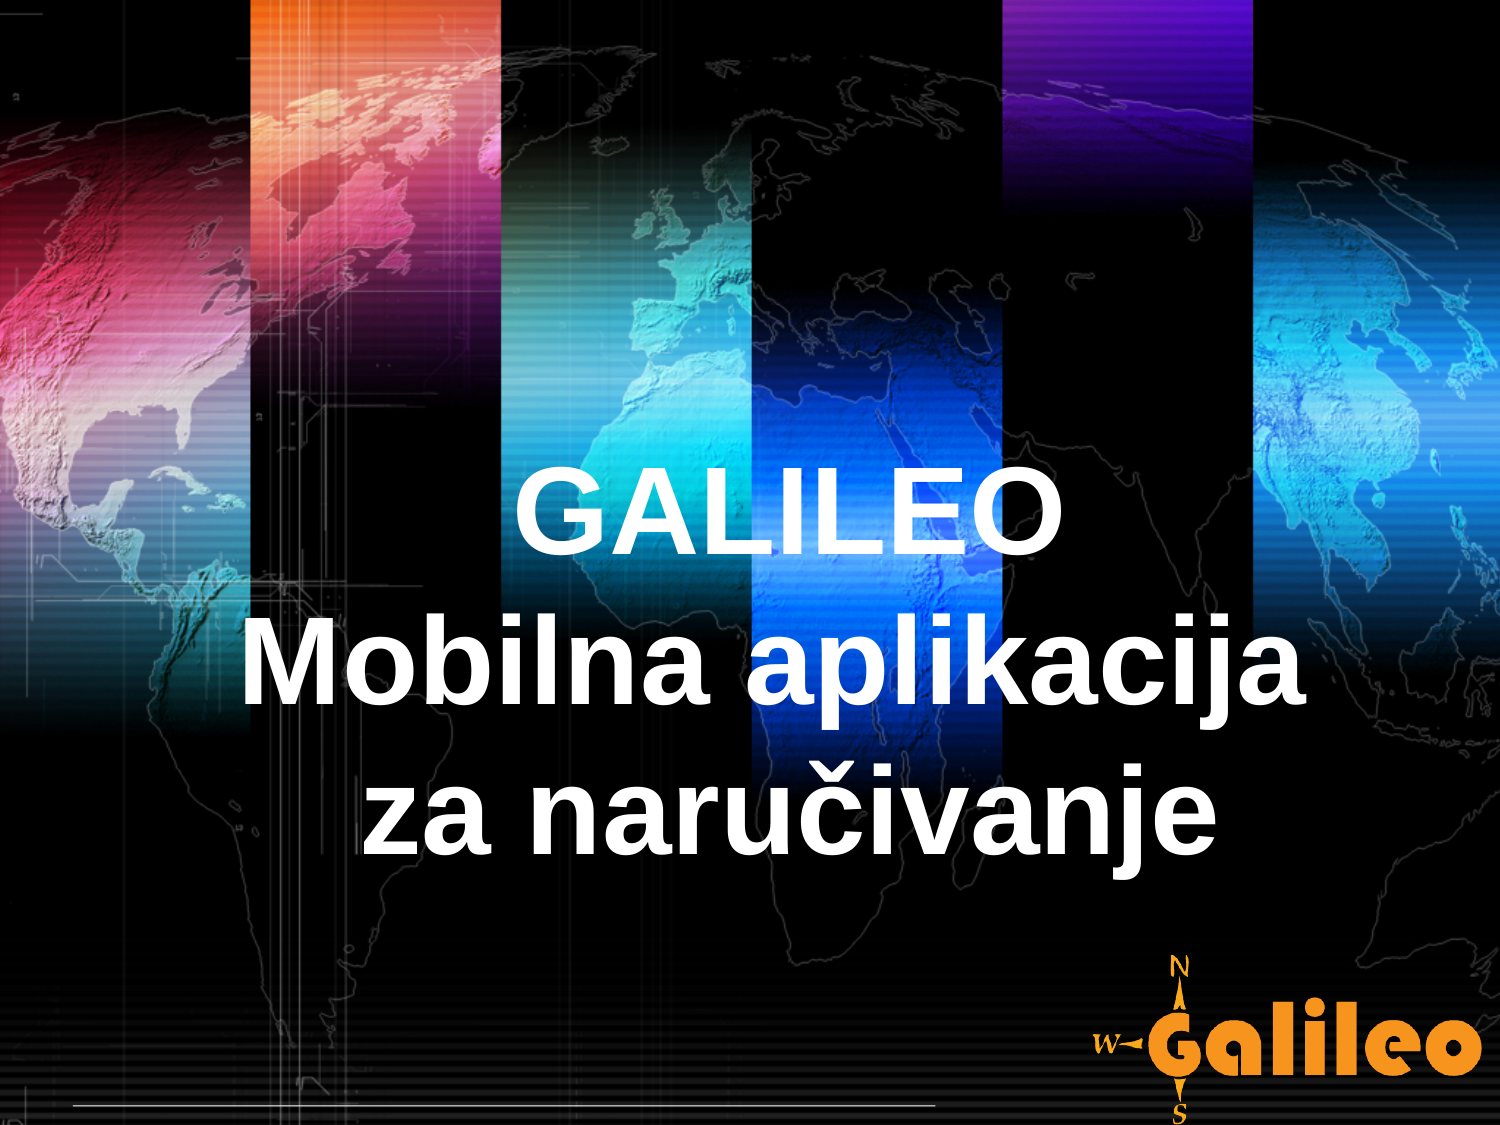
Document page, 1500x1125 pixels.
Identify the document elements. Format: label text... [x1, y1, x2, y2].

title GALILEO Mobilna aplikacija za naručivanje [171, 586, 1409, 724]
picture [0, 0, 1500, 1125]
